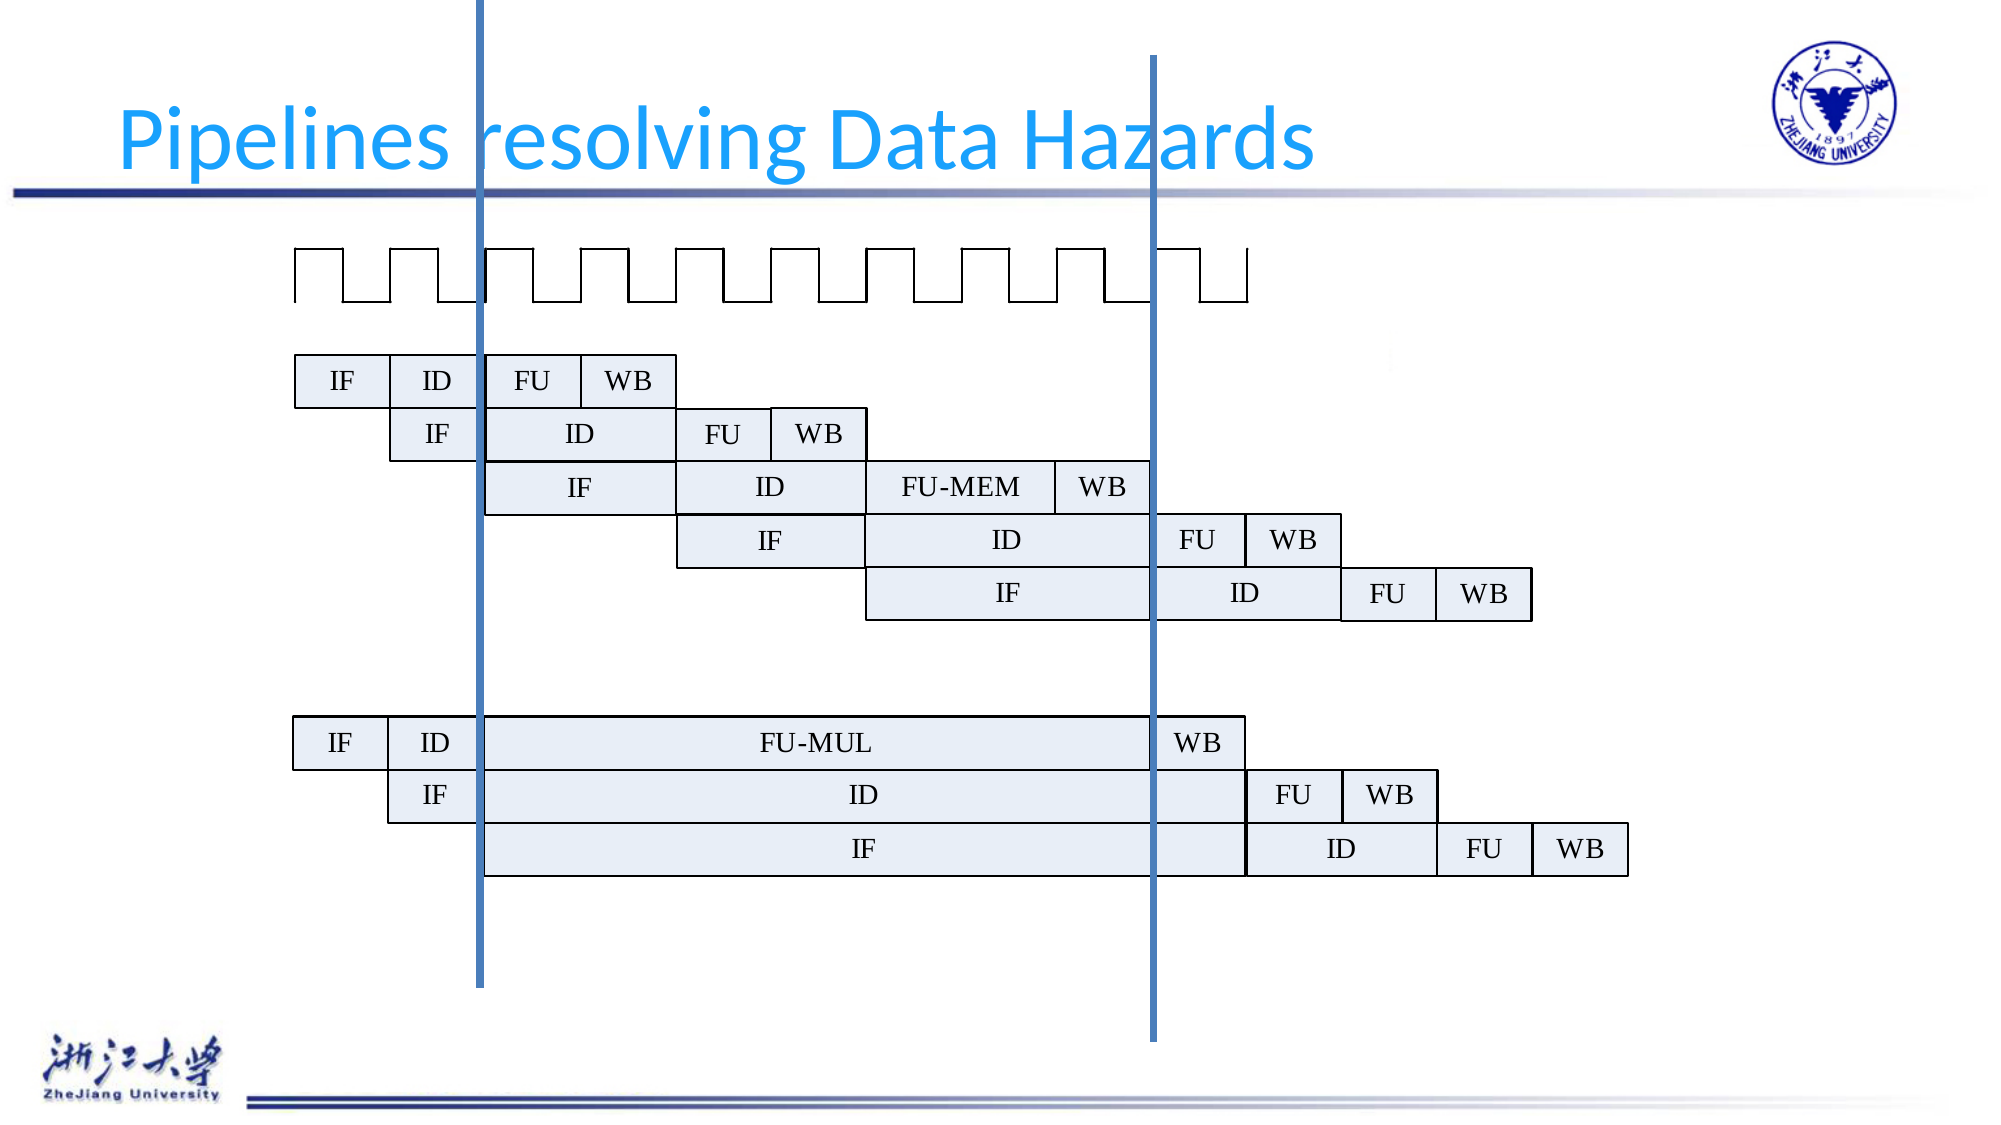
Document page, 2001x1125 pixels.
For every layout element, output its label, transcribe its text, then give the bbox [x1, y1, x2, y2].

title Pipelines resolving Data Hazards [102, 54, 475, 212]
title Pipelines resolving Data Hazards [1157, 54, 1635, 212]
title Pipelines resolving Data Hazards [485, 54, 1153, 212]
picture [0, 0, 2001, 1125]
